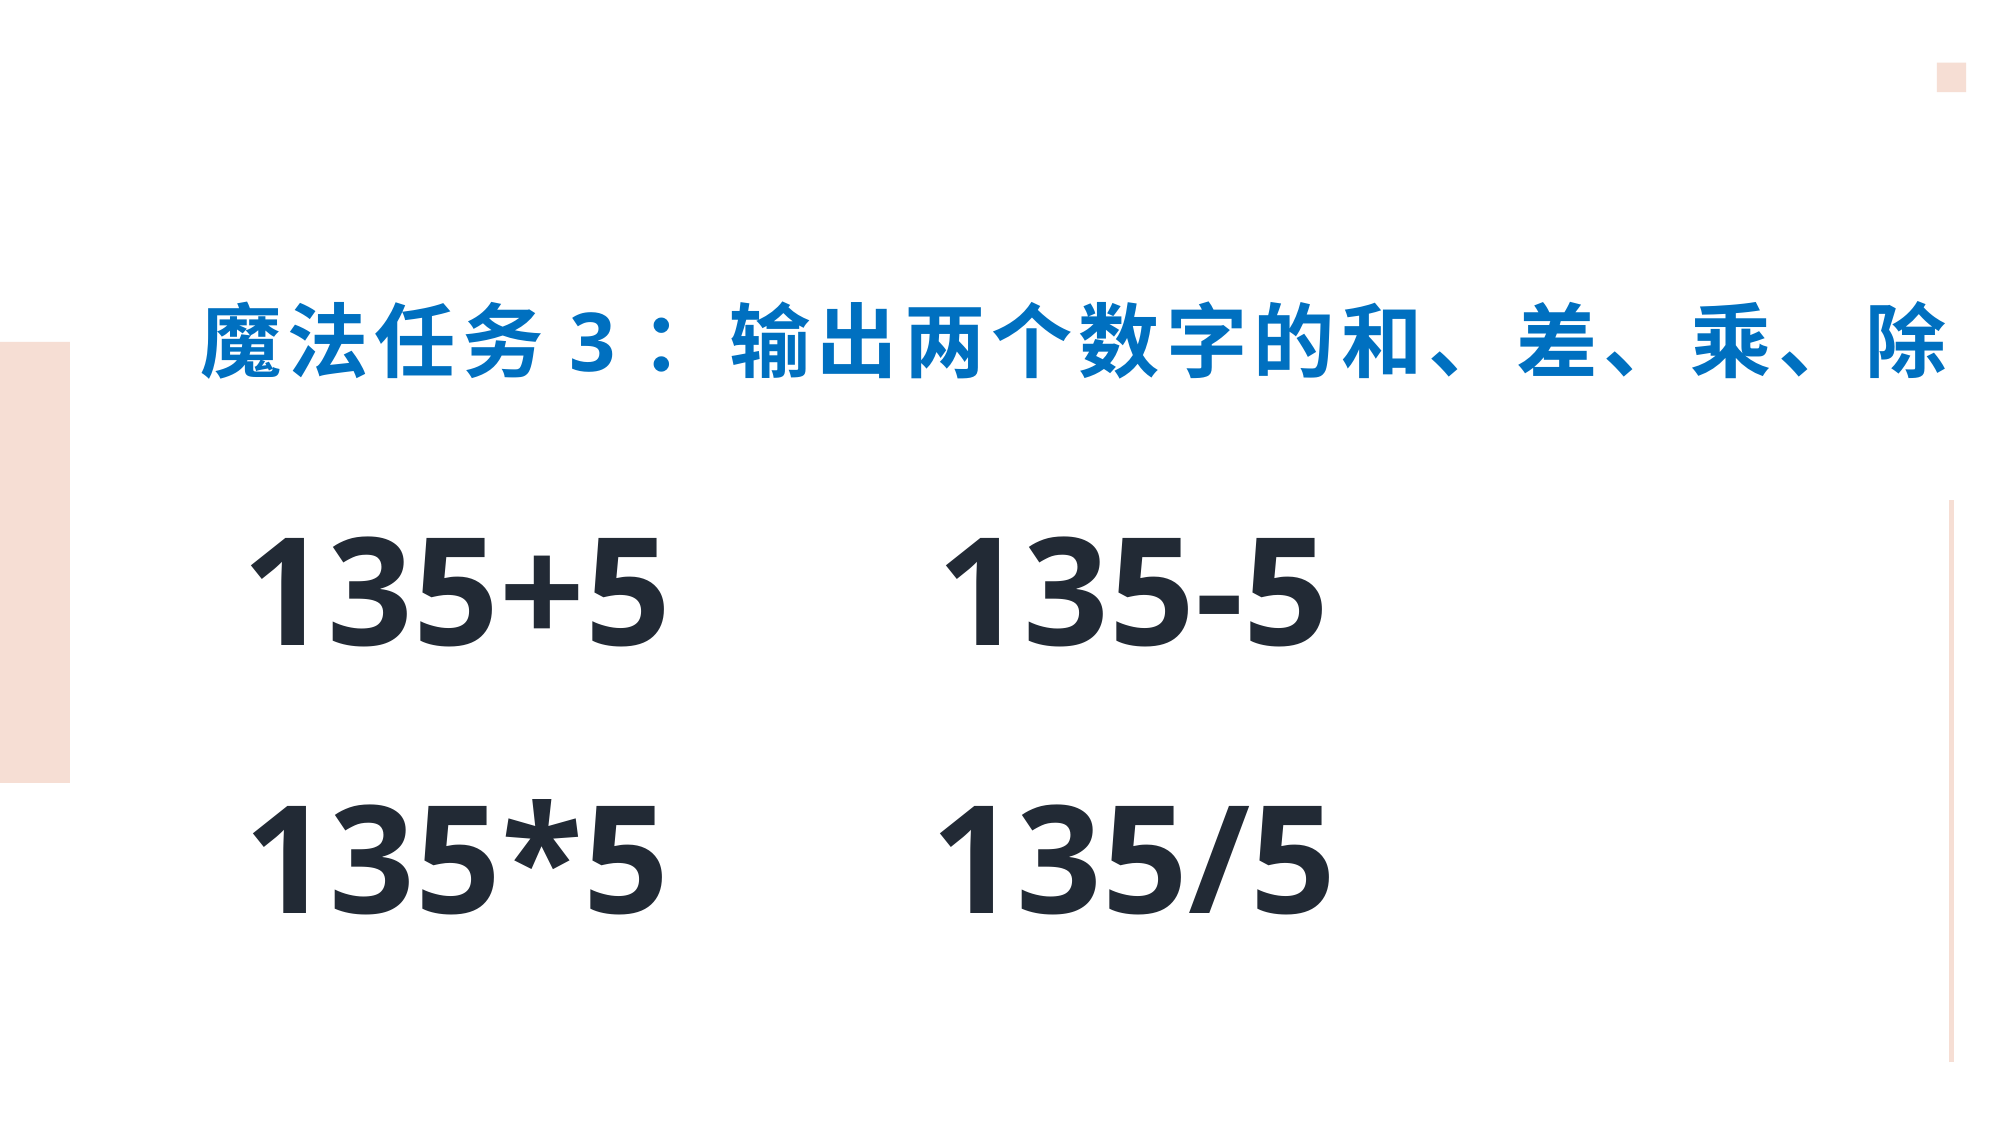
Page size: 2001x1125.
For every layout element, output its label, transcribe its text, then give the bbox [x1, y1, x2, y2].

text_box 135/5 [916, 756, 1351, 951]
text_box 135-5 [923, 488, 1344, 684]
text_box 135+5 [227, 488, 686, 684]
text_box 135*5 [229, 756, 684, 951]
text_box 魔法任务3：输出两个数字的和、差、乘、除 [185, 282, 1963, 396]
